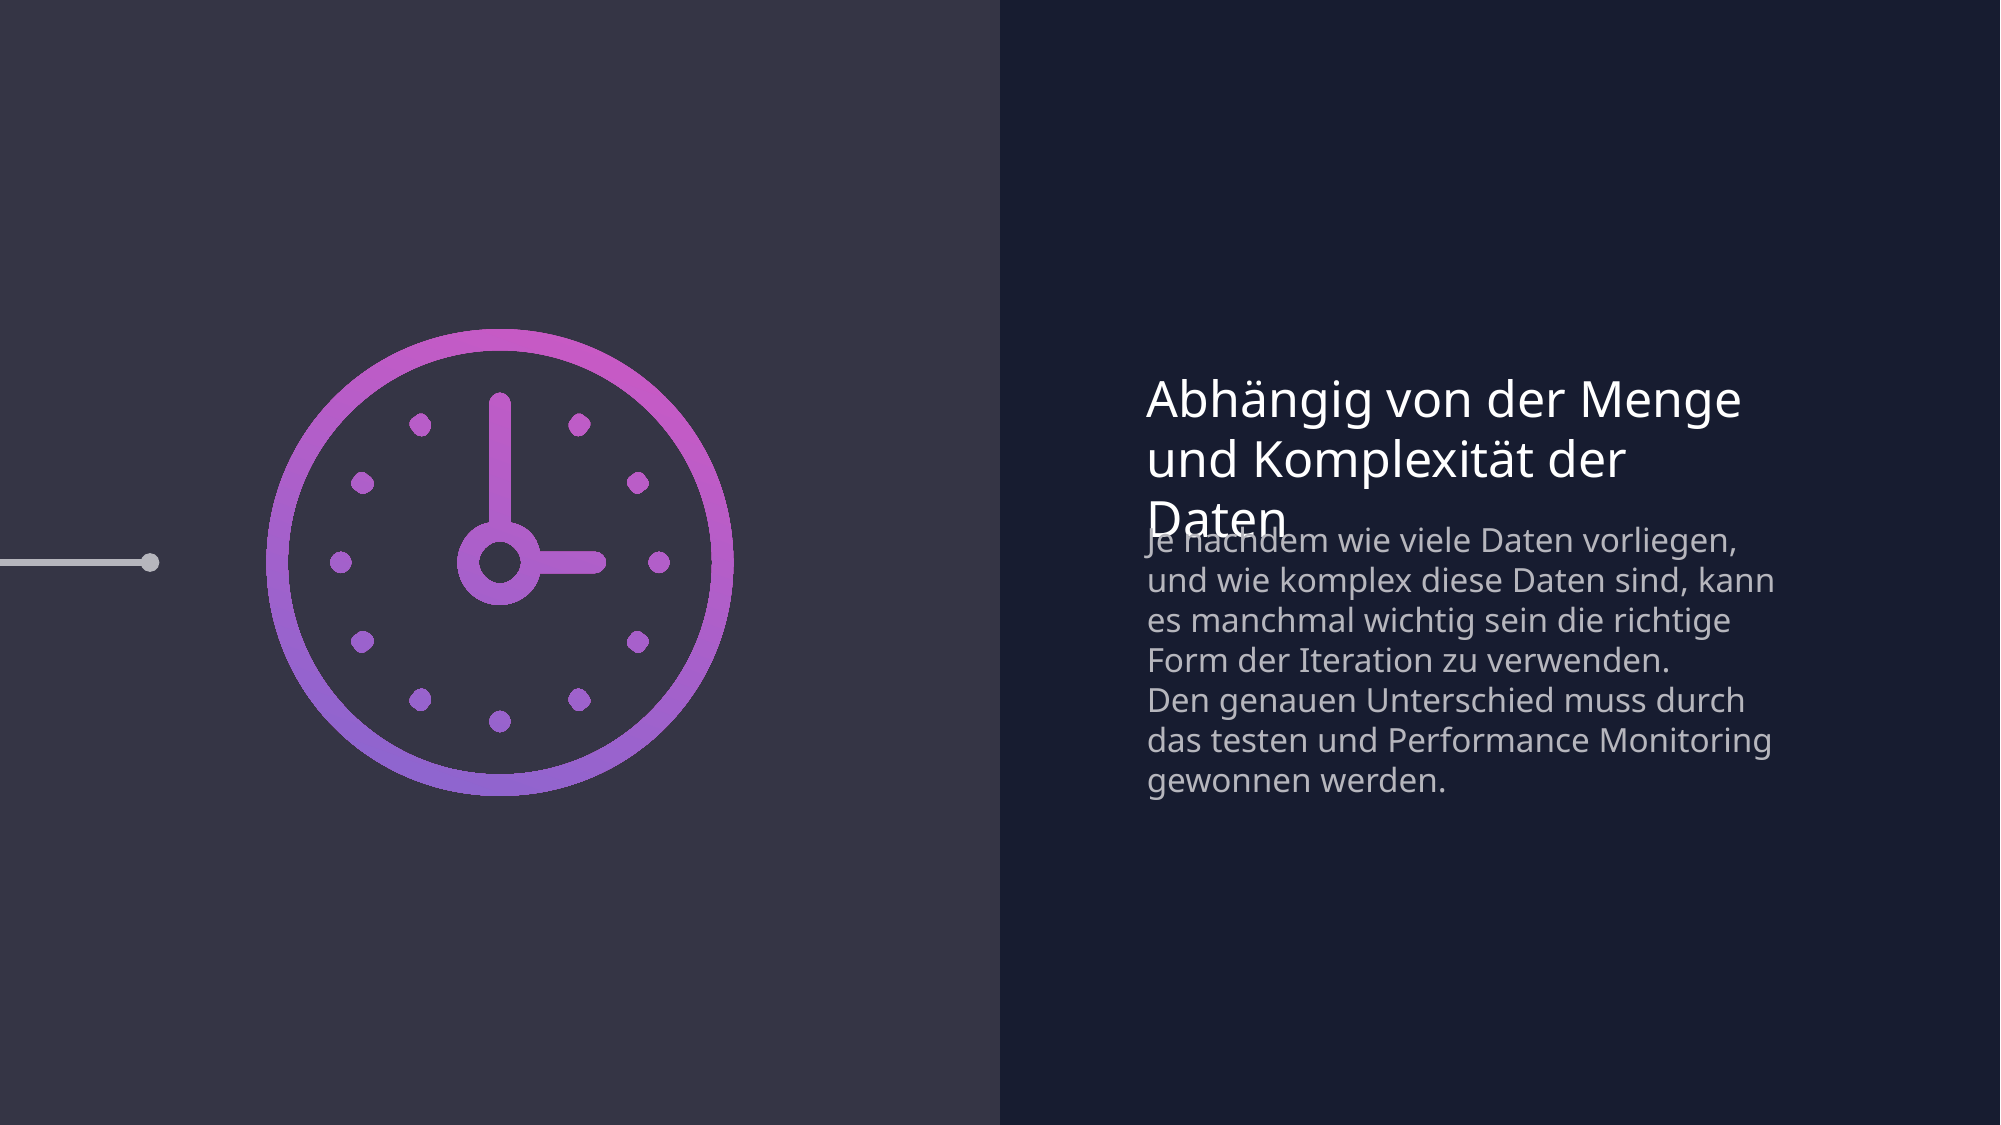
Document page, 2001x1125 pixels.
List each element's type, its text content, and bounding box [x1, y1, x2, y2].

text_box [265, 328, 735, 797]
text_box Je nachdem wie viele Daten vorliegen, und wie komplex diese Daten sind, kann es manchmal wichtig sein die richtige Form der Iteration zu verwenden. Den genauen Unterschied muss durch das testen und Performance Monitoring gewonnen werden. [1132, 512, 1797, 807]
text_box [0, 0, 1001, 1125]
text_box Abhängig von der Menge und Komplexität der Daten [1132, 360, 1797, 512]
